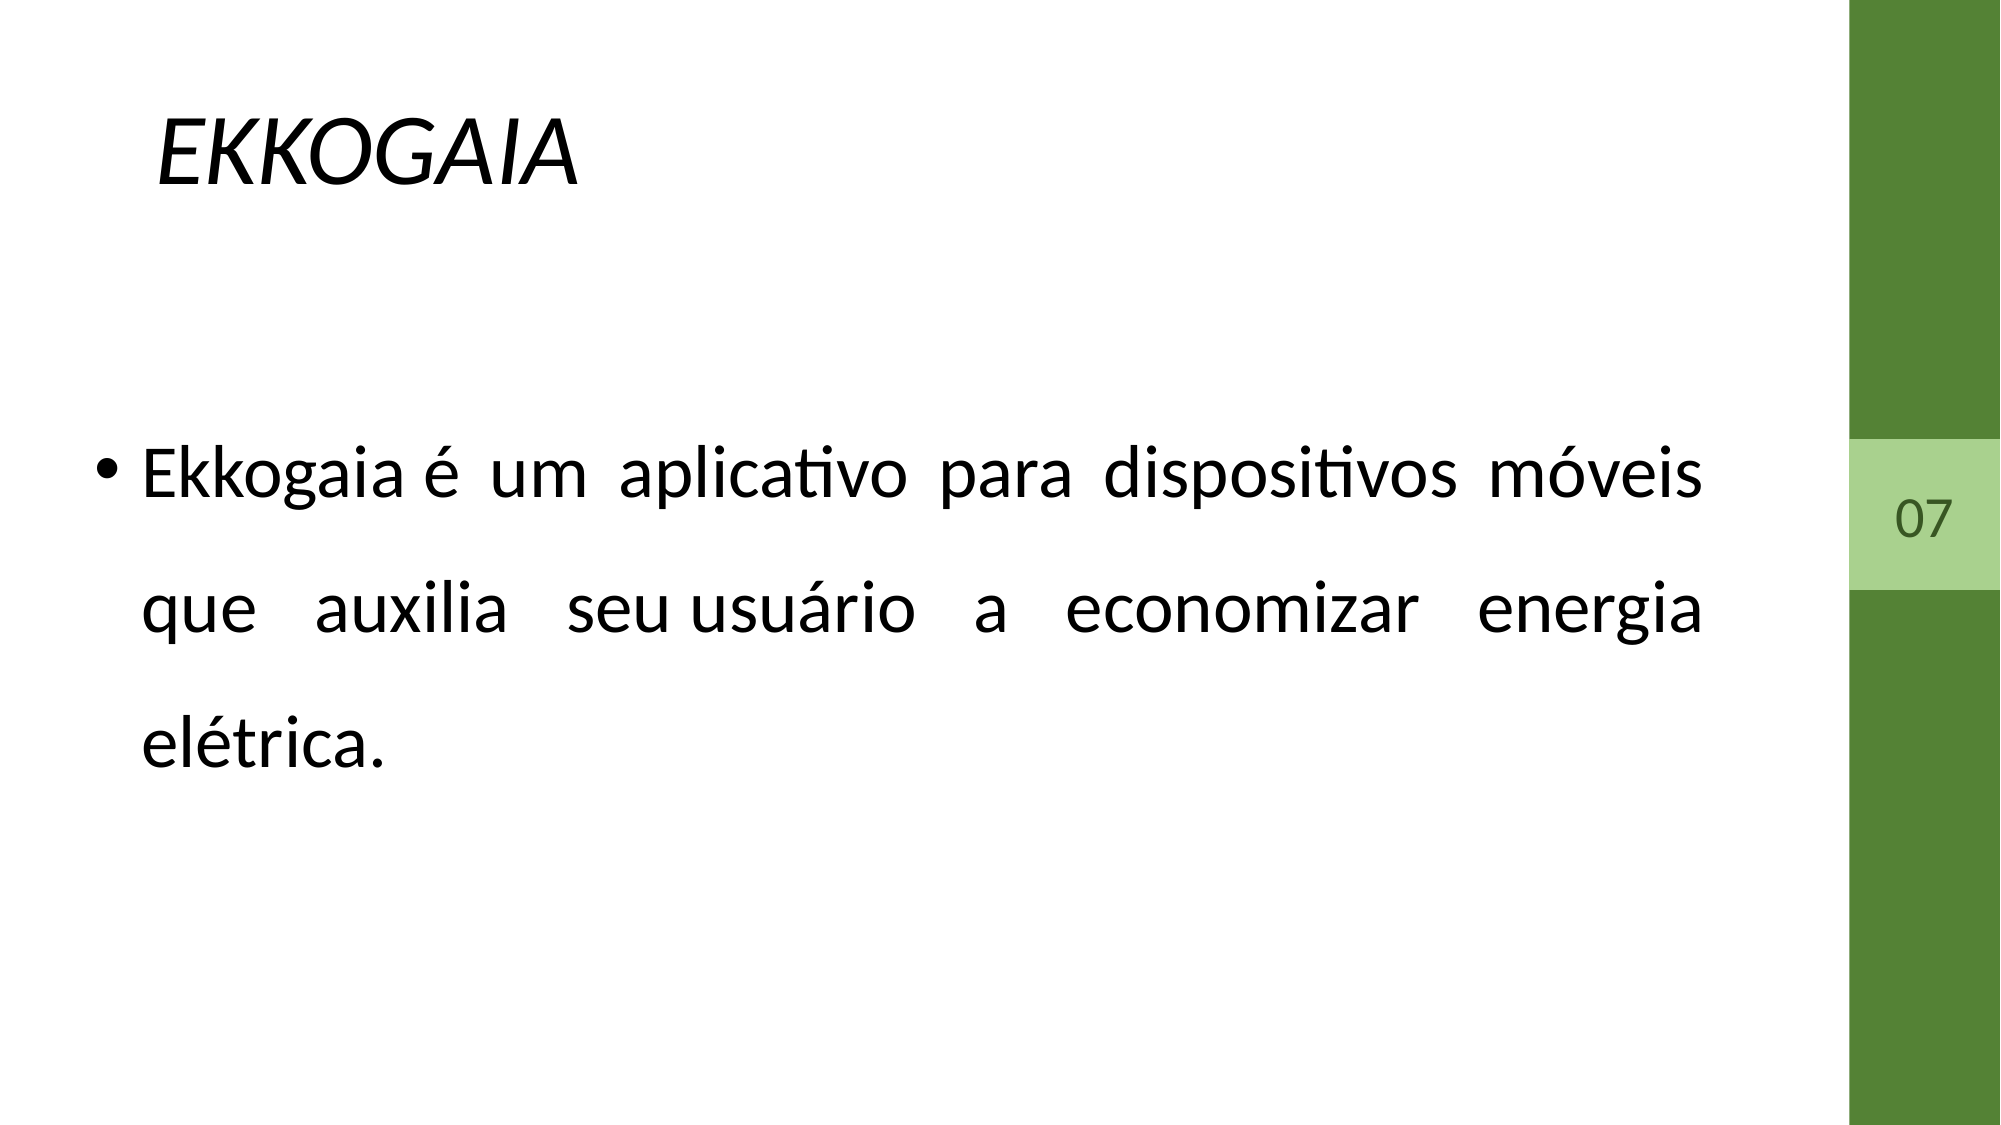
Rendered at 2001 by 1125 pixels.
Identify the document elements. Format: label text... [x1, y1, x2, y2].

text_box [1848, 0, 2000, 438]
text_box Ekkogaia é um aplicativo para dispositivos móveis que auxilia seu usuário a economizar energia elétrica. [79, 370, 1721, 866]
text_box 07 [1848, 438, 2000, 591]
text_box EKKOGAIA [140, 74, 662, 212]
text_box [1848, 591, 2000, 1125]
